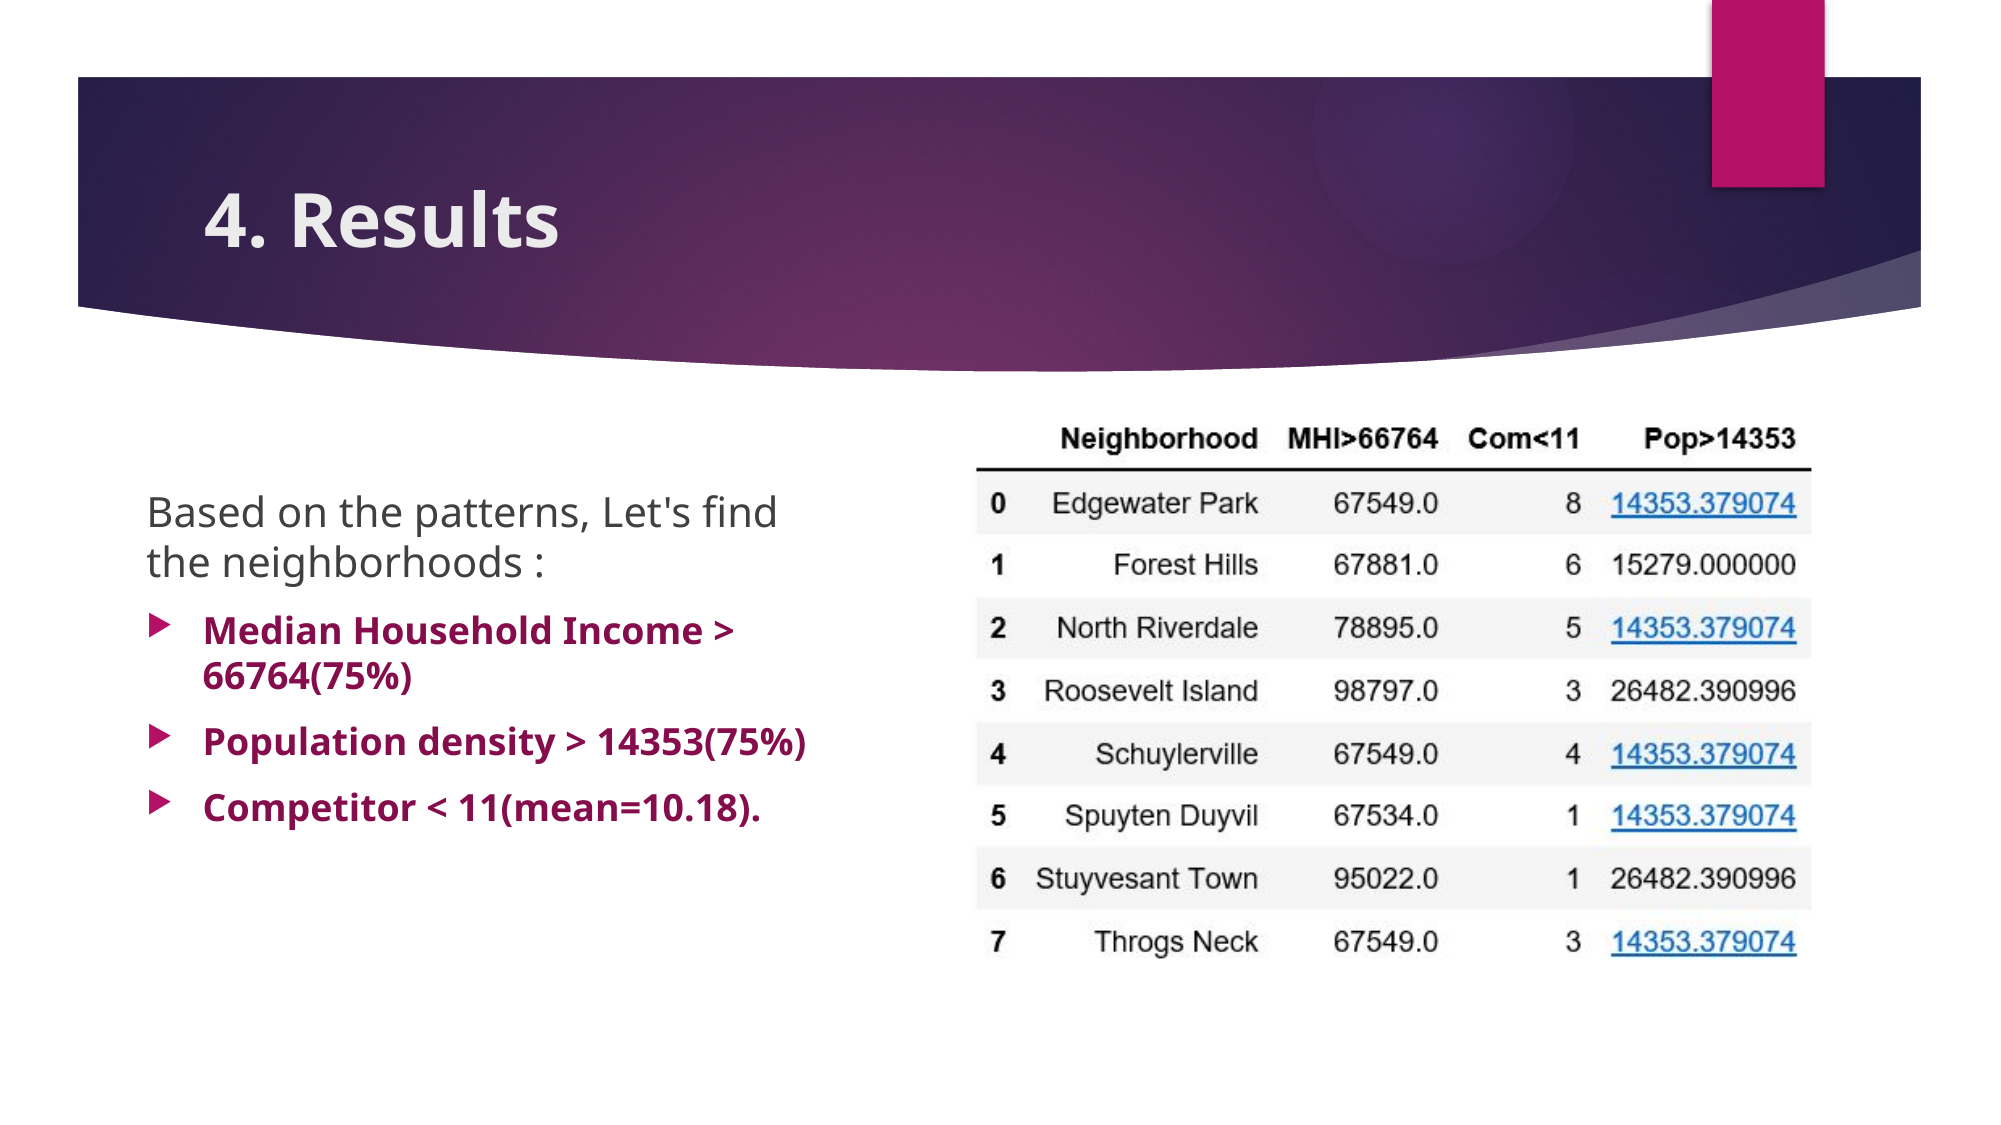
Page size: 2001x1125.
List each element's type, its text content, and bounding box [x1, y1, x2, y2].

picture [945, 389, 1844, 999]
title 4. Results [189, 159, 1627, 276]
list Based on the patterns, Let's find the neighborhoods : Median Household Income > 66764(75%) Population density > 14353(75%) Competitor < 11(mean=10.18). [131, 478, 862, 999]
